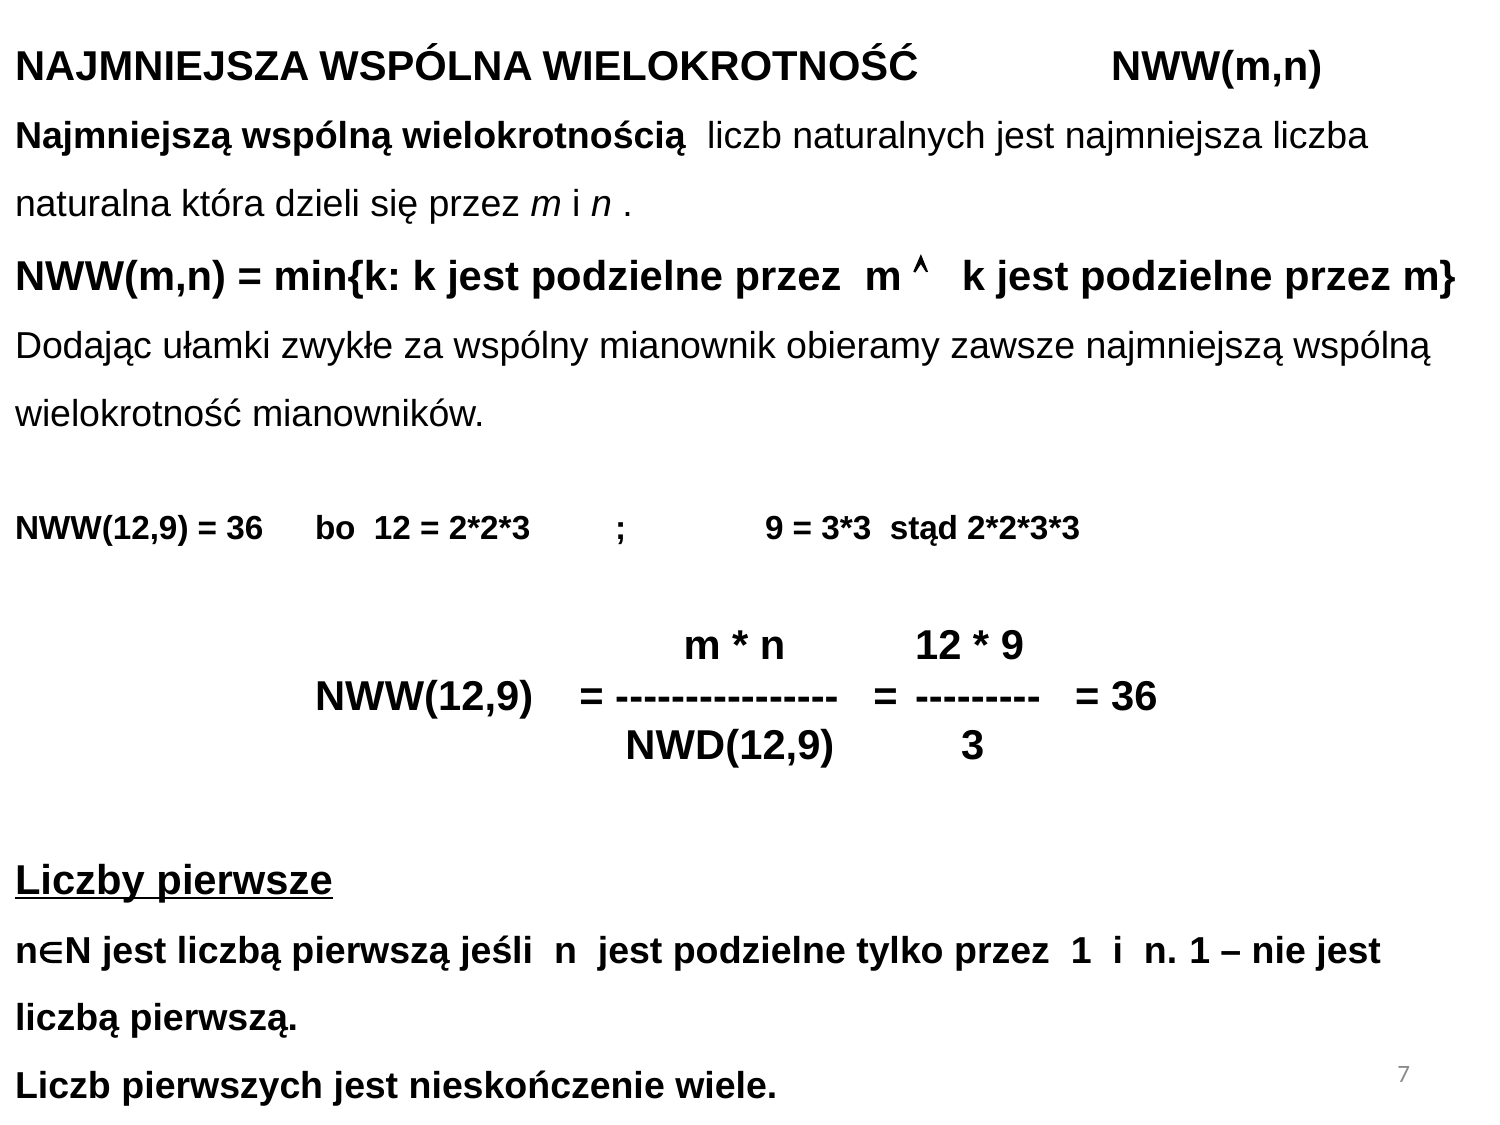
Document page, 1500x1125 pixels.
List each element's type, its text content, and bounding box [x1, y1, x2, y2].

slide_number 7 [1074, 1042, 1425, 1103]
text_box NAJMNIEJSZA WSPÓLNA WIELOKROTNOŚĆ NWW(m,n) Najmniejszą wspólną wielokrotnością liczb naturalnych jest najmniejsza liczba naturalna która dzieli się przez m i n . NWW(m,n) = min{k: k jest podzielne przez m  k jest podzielne przez m} Dodając ułamki zwykłe za wspólny mianownik obieramy zawsze najmniejszą wspólną wielokrotność mianowników. NWW(12,9) = 36 bo 12 = 2*2*3 ; 9 = 3*3 stąd 2*2*3*3 m * n 12 * 9 NWW(12,9) = ---------------- = --------- = 36 NWD(12,9) 3 Liczby pierwsze nN jest liczbą pierwszą jeśli n jest podzielne tylko przez 1 i n. 1 – nie jest liczbą pierwszą. Liczb pierwszych jest nieskończenie wiele. [0, 5, 1500, 1125]
